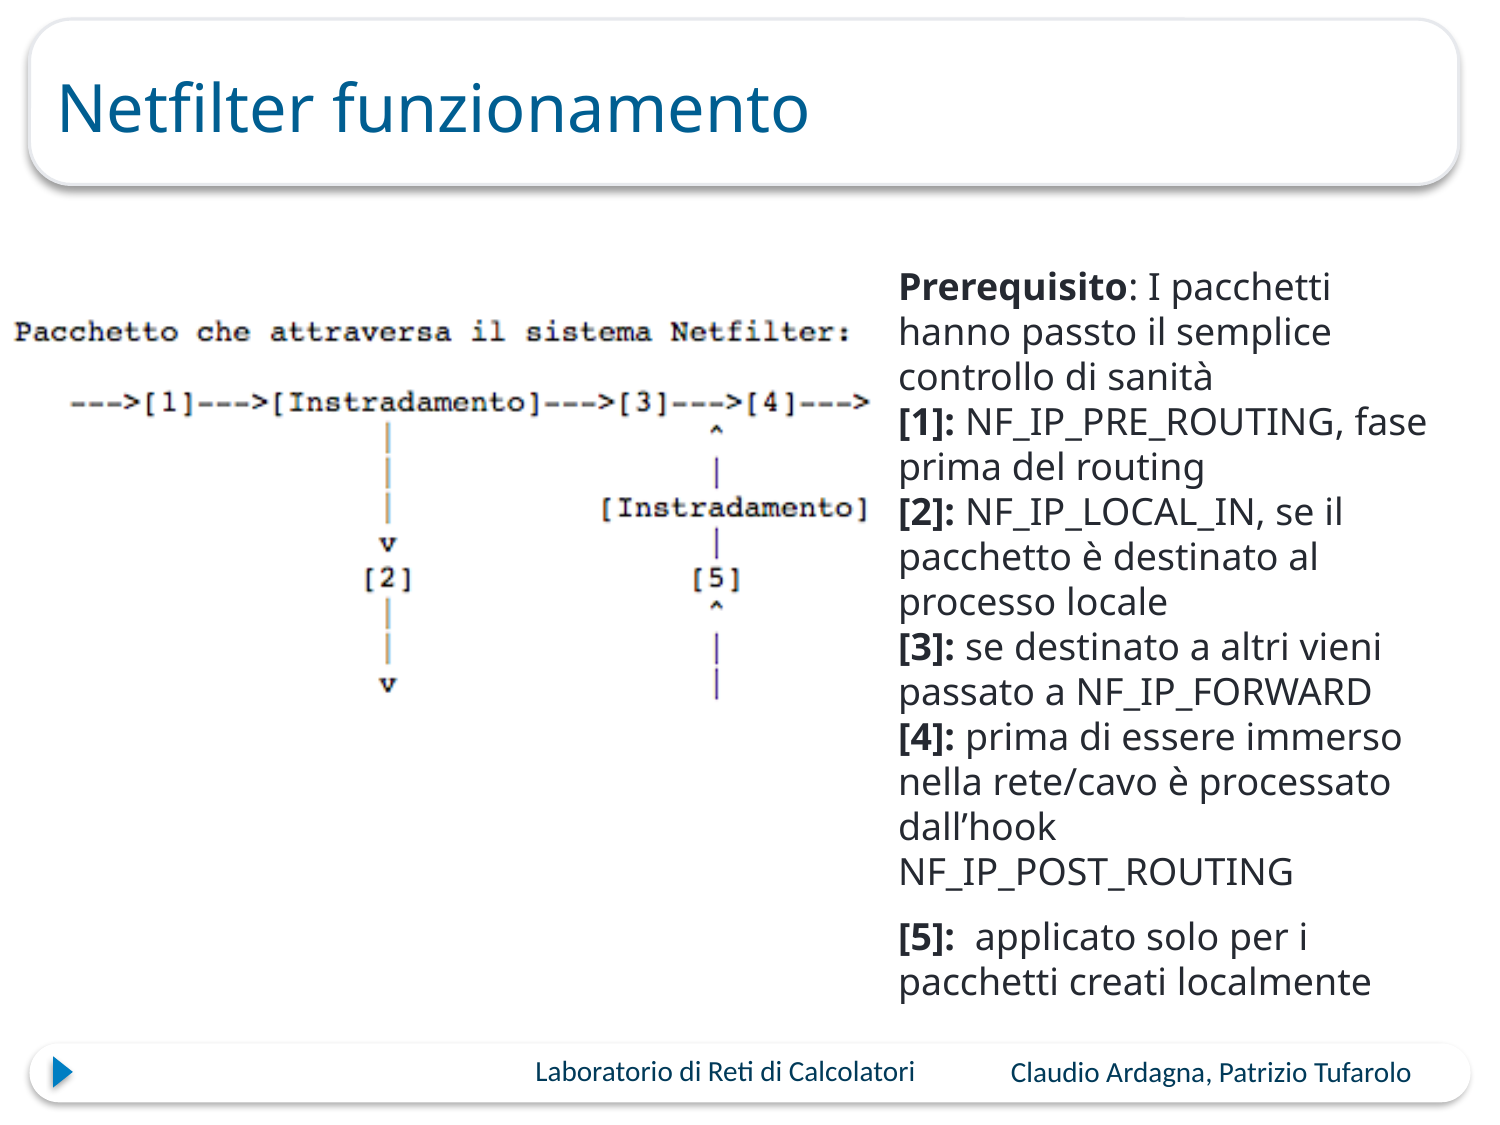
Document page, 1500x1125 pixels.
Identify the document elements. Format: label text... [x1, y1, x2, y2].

text_box [5]: applicato solo per i pacchetti creati localmente [883, 905, 1411, 1010]
text_box Prerequisito: I pacchetti hanno passto il semplice controllo di sanità [1]: NF_IP_PRE_ROUTING, fase prima del routing [2]: NF_IP_LOCAL_IN, se il pacchetto è destinato al processo locale [3]: se destinato a altri vieni passato a NF_IP_FORWARD [4]: prima di essere immerso nella rete/cavo è processato dall’hook NF_IP_POST_ROUTING [883, 255, 1459, 901]
title Netfilter funzionamento [41, 24, 1459, 188]
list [0, 290, 958, 729]
